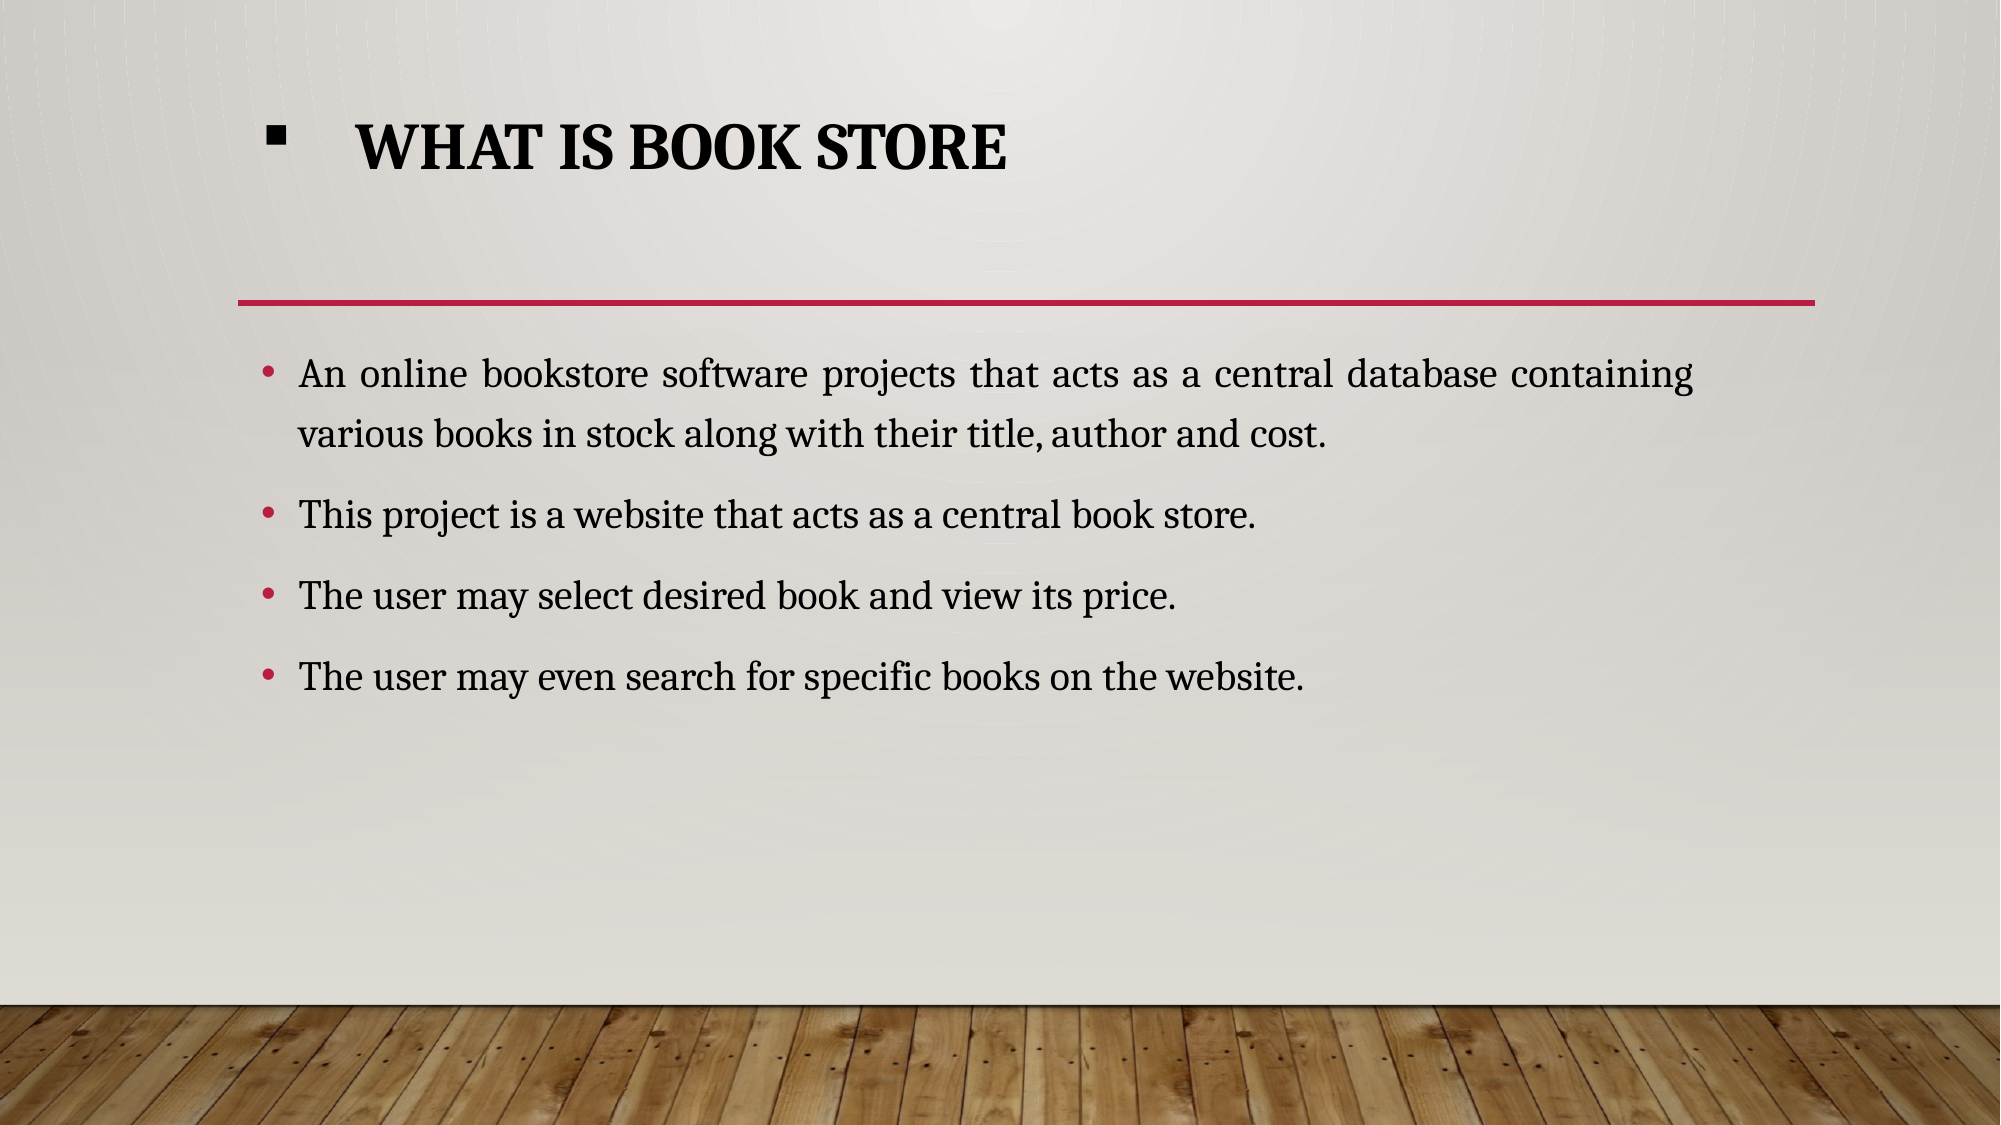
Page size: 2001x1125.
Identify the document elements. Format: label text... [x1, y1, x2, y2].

list An online bookstore software projects that acts as a central database containing various books in stock along with their title, author and cost. This project is a website that acts as a central book store. The user may select desired book and view its price. The user may even search for specific books on the website. [245, 328, 1709, 949]
title What is Book store [246, 104, 1709, 315]
picture [0, 1005, 2000, 1125]
